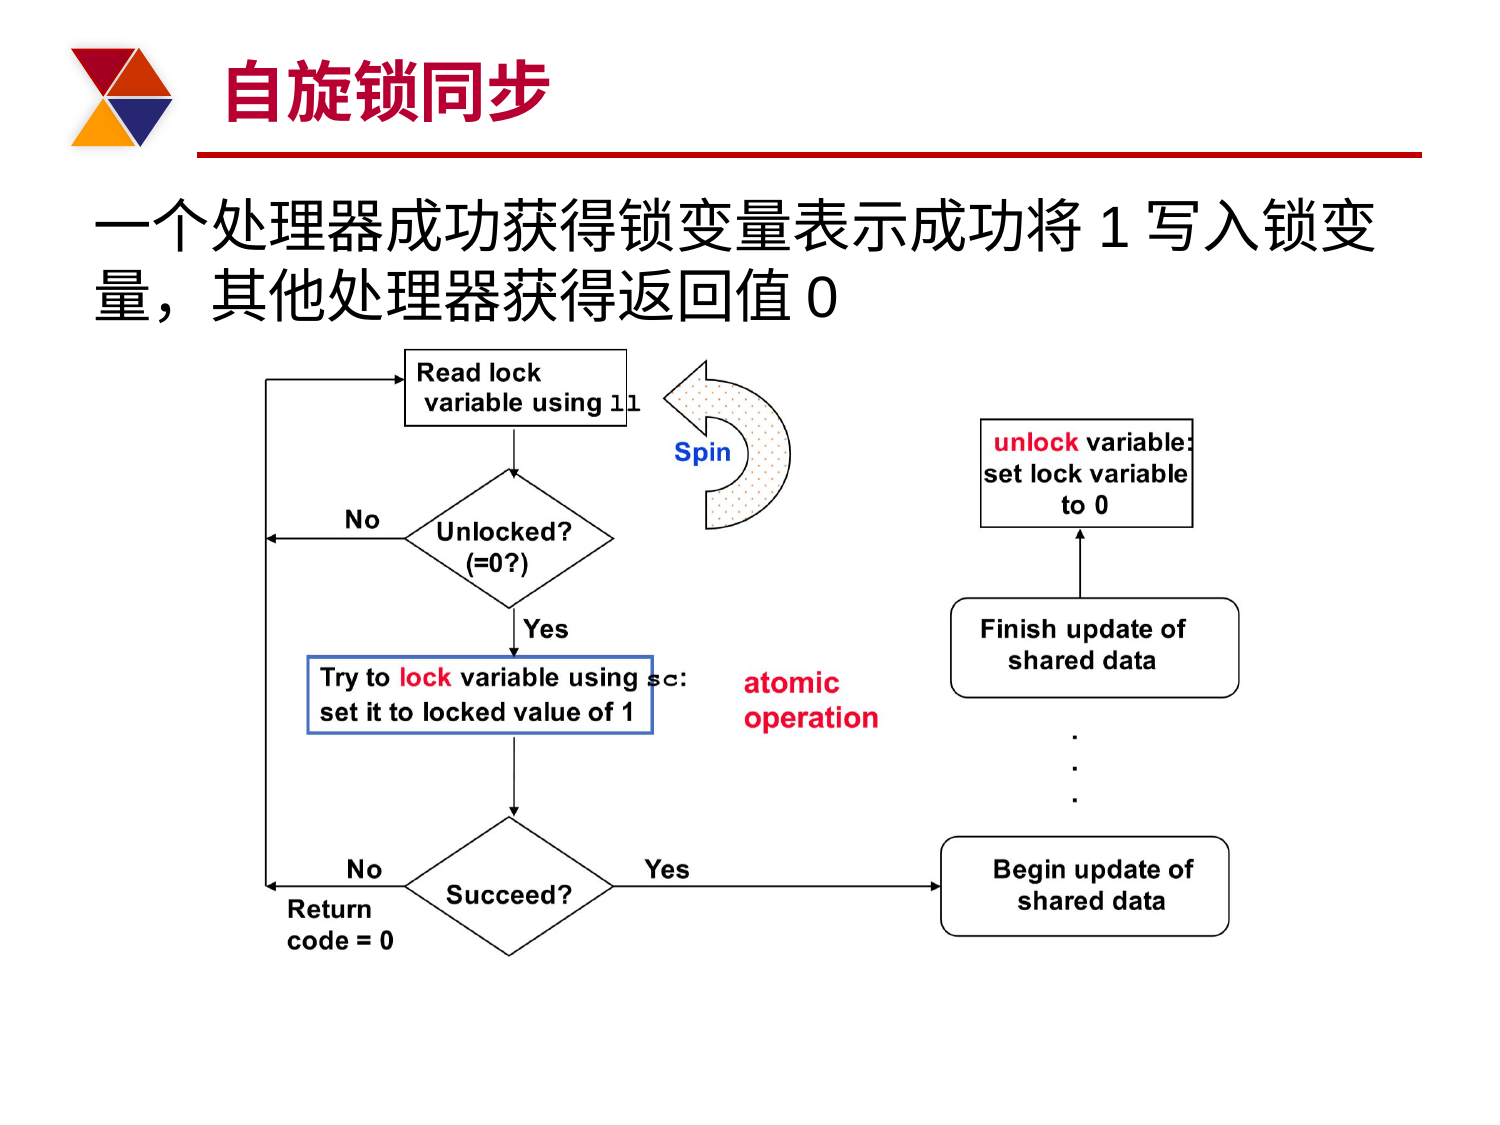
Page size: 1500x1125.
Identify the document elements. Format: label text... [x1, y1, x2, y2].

list 一个处理器成功获得锁变量表示成功将1写入锁变量，其他处理器获得返回值0 [79, 181, 1422, 1075]
title 自旋锁同步 [204, 36, 1405, 137]
picture [246, 337, 1255, 966]
